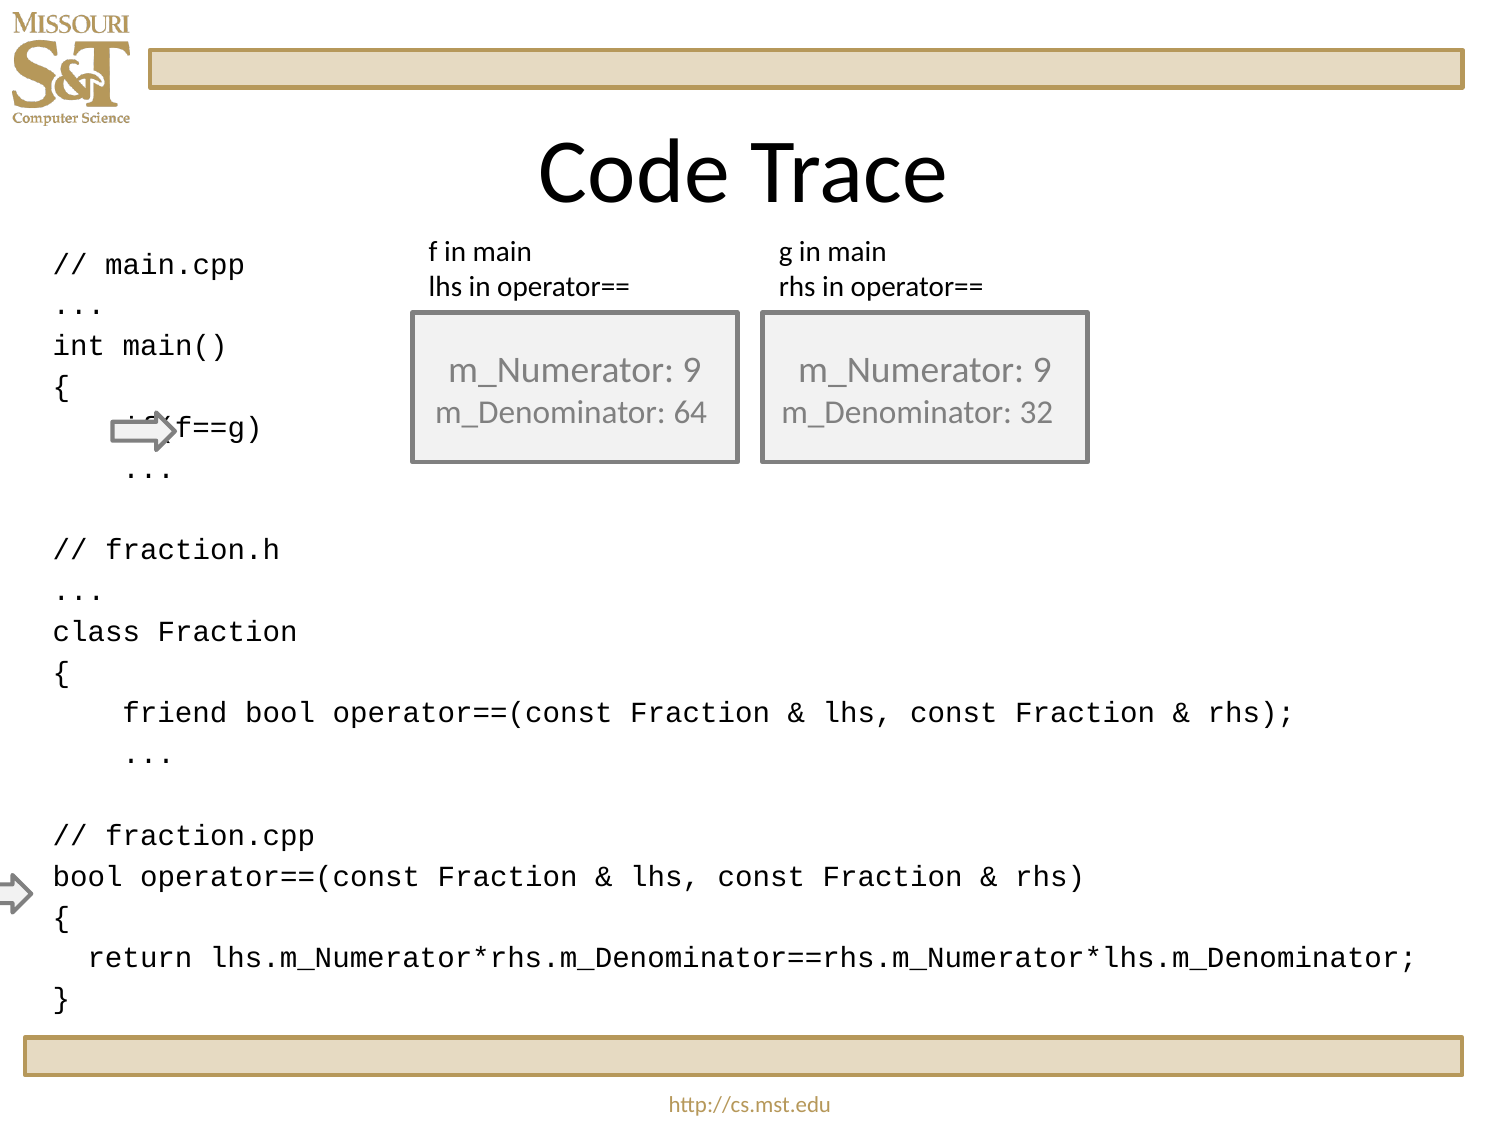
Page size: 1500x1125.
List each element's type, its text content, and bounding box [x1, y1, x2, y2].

picture [12, 12, 130, 126]
text_box f in main lhs in operator== [413, 224, 645, 310]
text_box m_Numerator: 9 m_Denominator: 32 [760, 310, 1090, 464]
text_box g in main rhs in operator== [763, 224, 999, 310]
title Code Trace [24, 99, 1463, 233]
text_box // main.cpp ... int main() { if(f==g) ... // fraction.h ... class Fraction { friend bool operator==(const Fraction & lhs, const Fraction & rhs); ... // fraction.cpp bool operator==(const Fraction & lhs, const Fraction & rhs) { return lhs.m_Numerator*rhs.m_Denominator==rhs.m_Numerator*lhs.m_Denominator; } [37, 237, 1450, 688]
text_box m_Numerator: 9 m_Denominator: 64 [410, 310, 740, 464]
text_box [0, 873, 34, 915]
text_box [110, 410, 178, 452]
